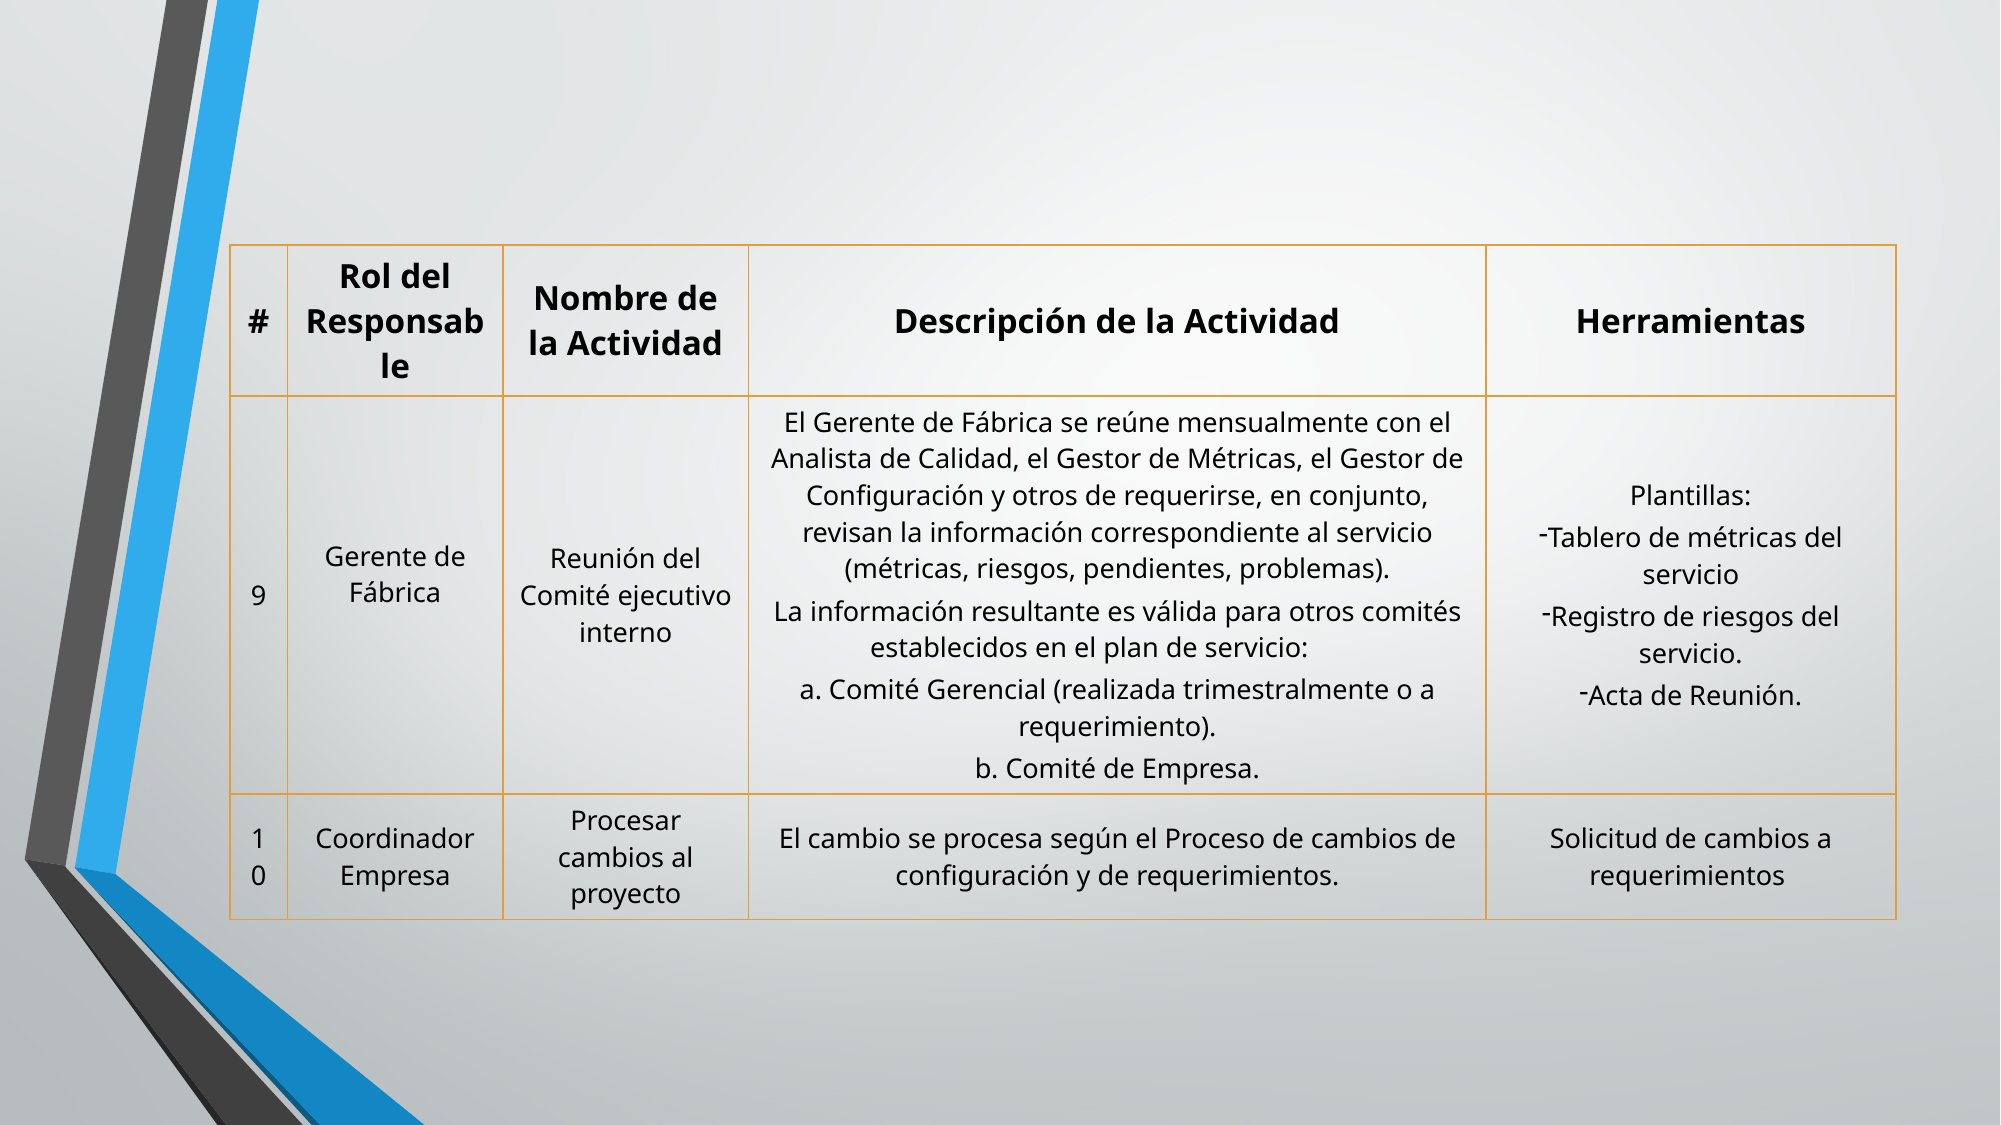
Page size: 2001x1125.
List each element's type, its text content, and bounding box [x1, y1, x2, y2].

table_cell 10 [231, 795, 287, 919]
table_cell 9 [231, 397, 287, 793]
table_cell Solicitud de cambios a requerimientos [1487, 795, 1895, 919]
table_cell Procesar cambios al proyecto [504, 795, 748, 919]
table_cell El Gerente de Fábrica se reúne mensualmente con el Analista de Calidad, el Gestor de Métricas, el Gestor de Configuración y otros de requerirse, en conjunto, revisan la información correspondiente al servicio (métricas, riesgos, pendientes, problemas). La información resultante es válida para otros comités establecidos en el plan de servicio: a. Comité Gerencial (realizada trimestralmente o a requerimiento). b. Comité de Empresa. [749, 397, 1485, 793]
table_cell Coordinador Empresa [288, 795, 502, 919]
table_cell Gerente de Fábrica [288, 397, 502, 793]
table_cell Plantillas: Tablero de métricas del servicio Registro de riesgos del servicio. Acta de Reunión. [1487, 397, 1895, 793]
table_header Herramientas [1487, 246, 1895, 395]
table_header Rol del Responsable [288, 246, 502, 395]
table_cell Reunión del Comité ejecutivo interno [504, 397, 748, 793]
table_header Descripción de la Actividad [749, 246, 1485, 395]
table_header # [231, 246, 287, 395]
table_header Nombre de la Actividad [504, 246, 748, 395]
table_cell El cambio se procesa según el Proceso de cambios de configuración y de requerimientos. [749, 795, 1485, 919]
